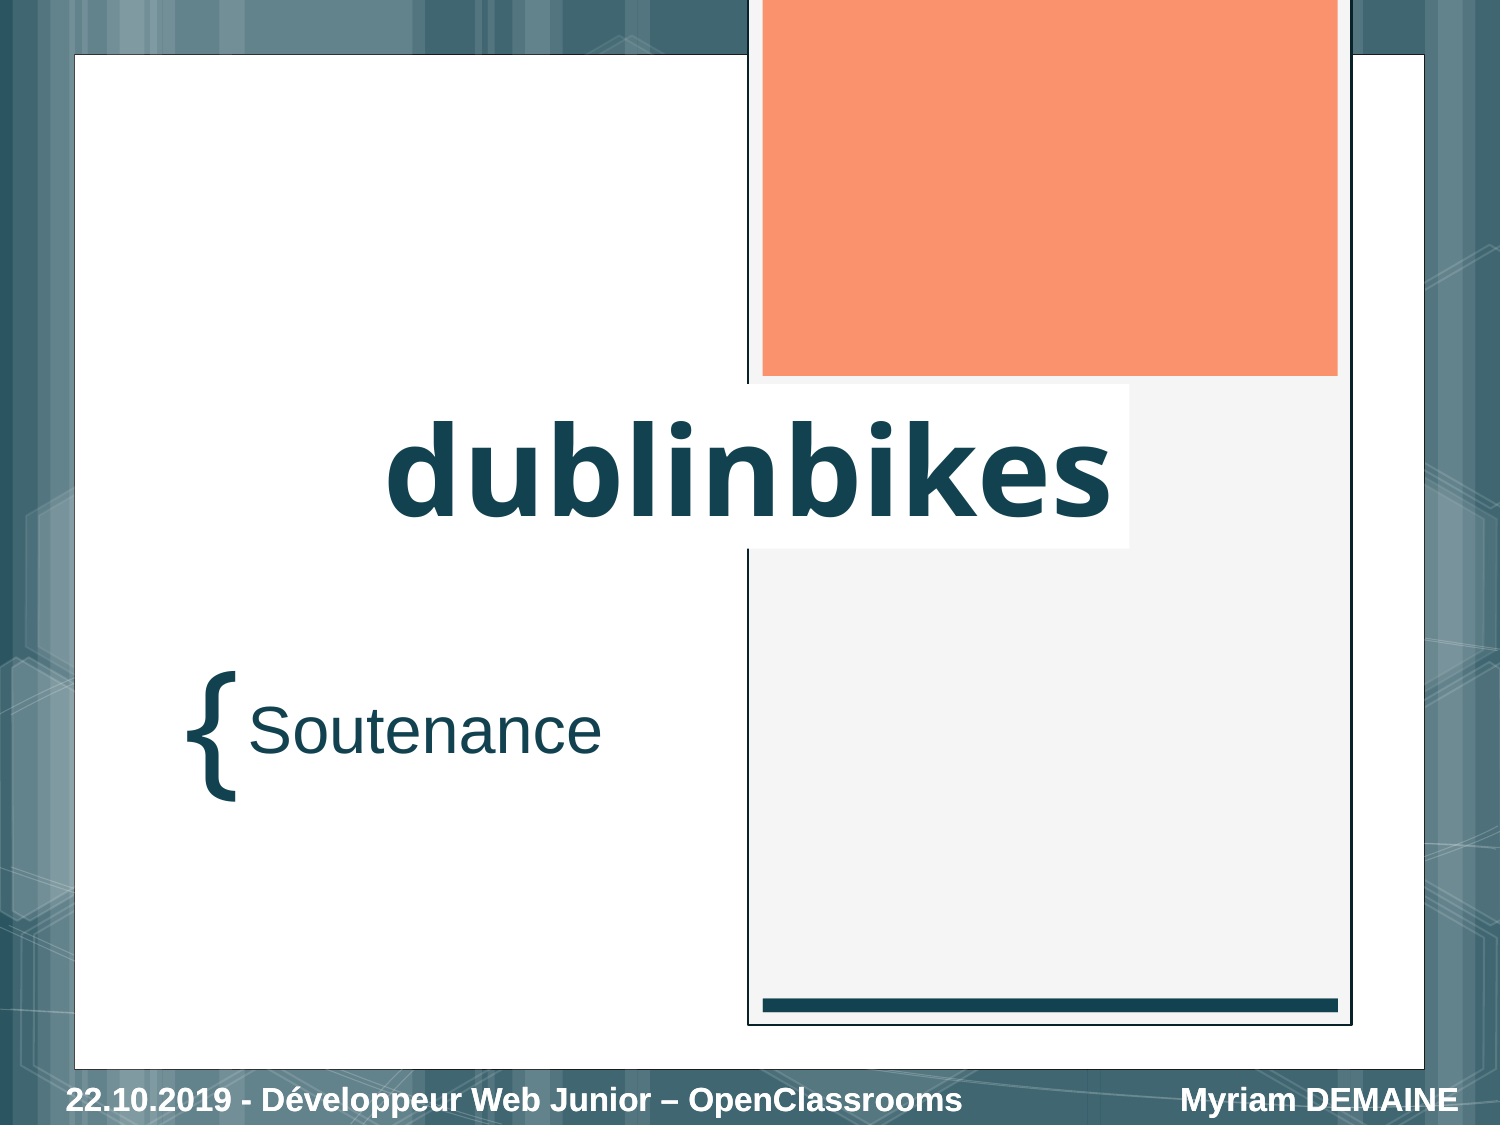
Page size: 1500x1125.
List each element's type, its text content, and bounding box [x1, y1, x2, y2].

text_box Soutenance [232, 679, 619, 774]
text_box dublinbikes [369, 384, 1130, 549]
subtitle { [159, 574, 266, 862]
